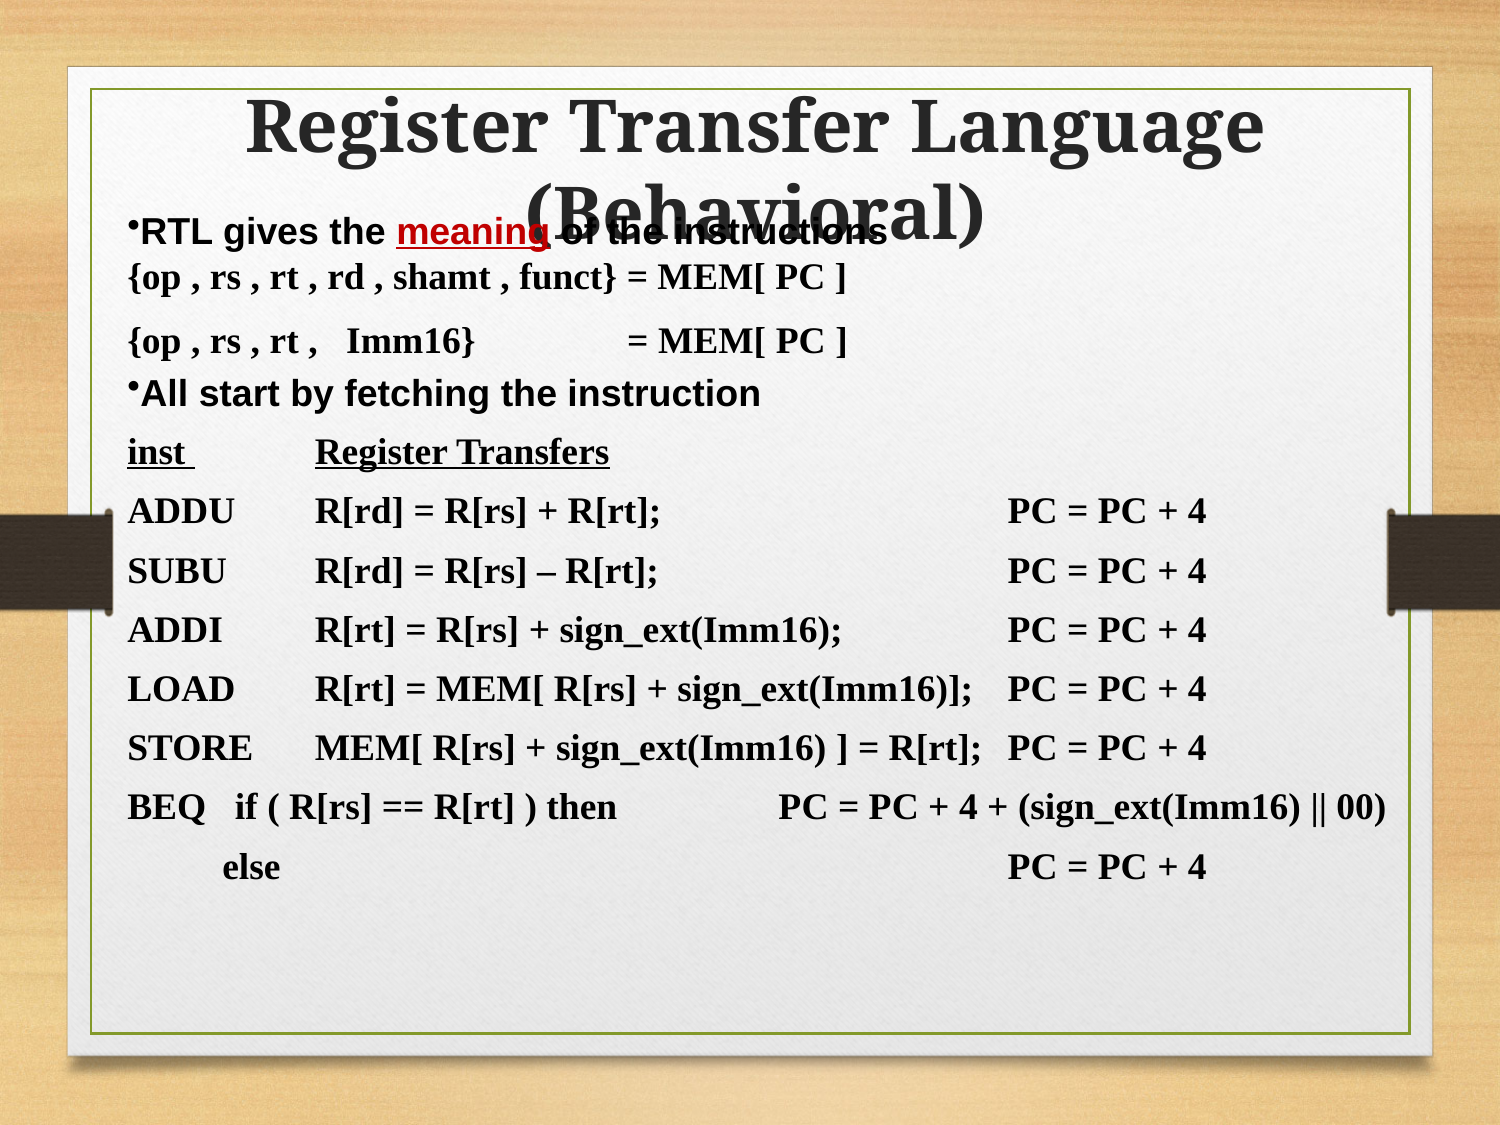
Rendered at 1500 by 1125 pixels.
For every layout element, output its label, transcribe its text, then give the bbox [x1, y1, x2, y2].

text_box RTL gives the meaning of the instructions {op , rs , rt , rd , shamt , funct} = MEM[ PC ] {op , rs , rt , Imm16} = MEM[ PC ] All start by fetching the instruction inst Register Transfers ADDU R[rd] = R[rs] + R[rt]; PC = PC + 4 SUBU R[rd] = R[rs] – R[rt]; PC = PC + 4 ADDI R[rt] = R[rs] + sign_ext(Imm16); PC = PC + 4 LOAD R[rt] = MEM[ R[rs] + sign_ext(Imm16)]; PC = PC + 4 STORE MEM[ R[rs] + sign_ext(Imm16) ] = R[rt]; PC = PC + 4 BEQ if ( R[rs] == R[rt] ) then PC = PC + 4 + (sign_ext(Imm16) || 00) else PC = PC + 4 [112, 200, 1475, 895]
title Register Transfer Language (Behavioral) [99, 75, 1413, 272]
picture [0, 0, 1500, 1125]
